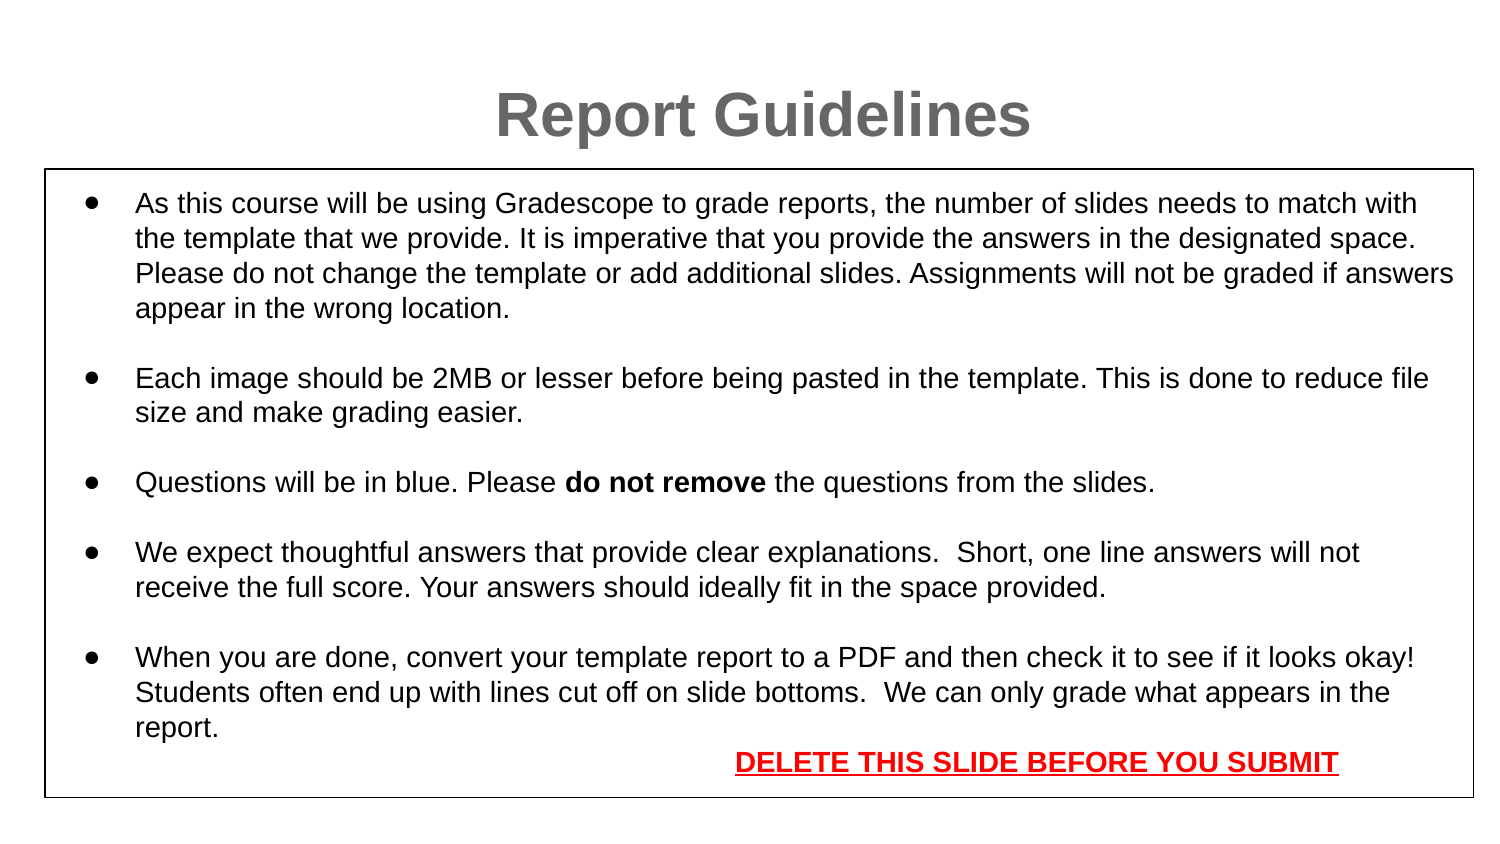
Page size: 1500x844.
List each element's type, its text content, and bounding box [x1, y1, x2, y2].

text_box As this course will be using Gradescope to grade reports, the number of slides needs to match with the template that we provide. It is imperative that you provide the answers in the designated space. Please do not change the template or add additional slides. Assignments will not be graded if answers appear in the wrong location. Each image should be 2MB or lesser before being pasted in the template. This is done to reduce file size and make grading easier. Questions will be in blue. Please do not remove the questions from the slides. We expect thoughtful answers that provide clear explanations. Short, one line answers will not receive the full score. Your answers should ideally fit in the space provided. When you are done, convert your template report to a PDF and then check it to see if it looks okay! Students often end up with lines cut off on slide bottoms. We can only grade what appears in the report. DELETE THIS SLIDE BEFORE YOU SUBMIT [45, 169, 1474, 798]
text_box Report Guidelines [126, 58, 1402, 169]
